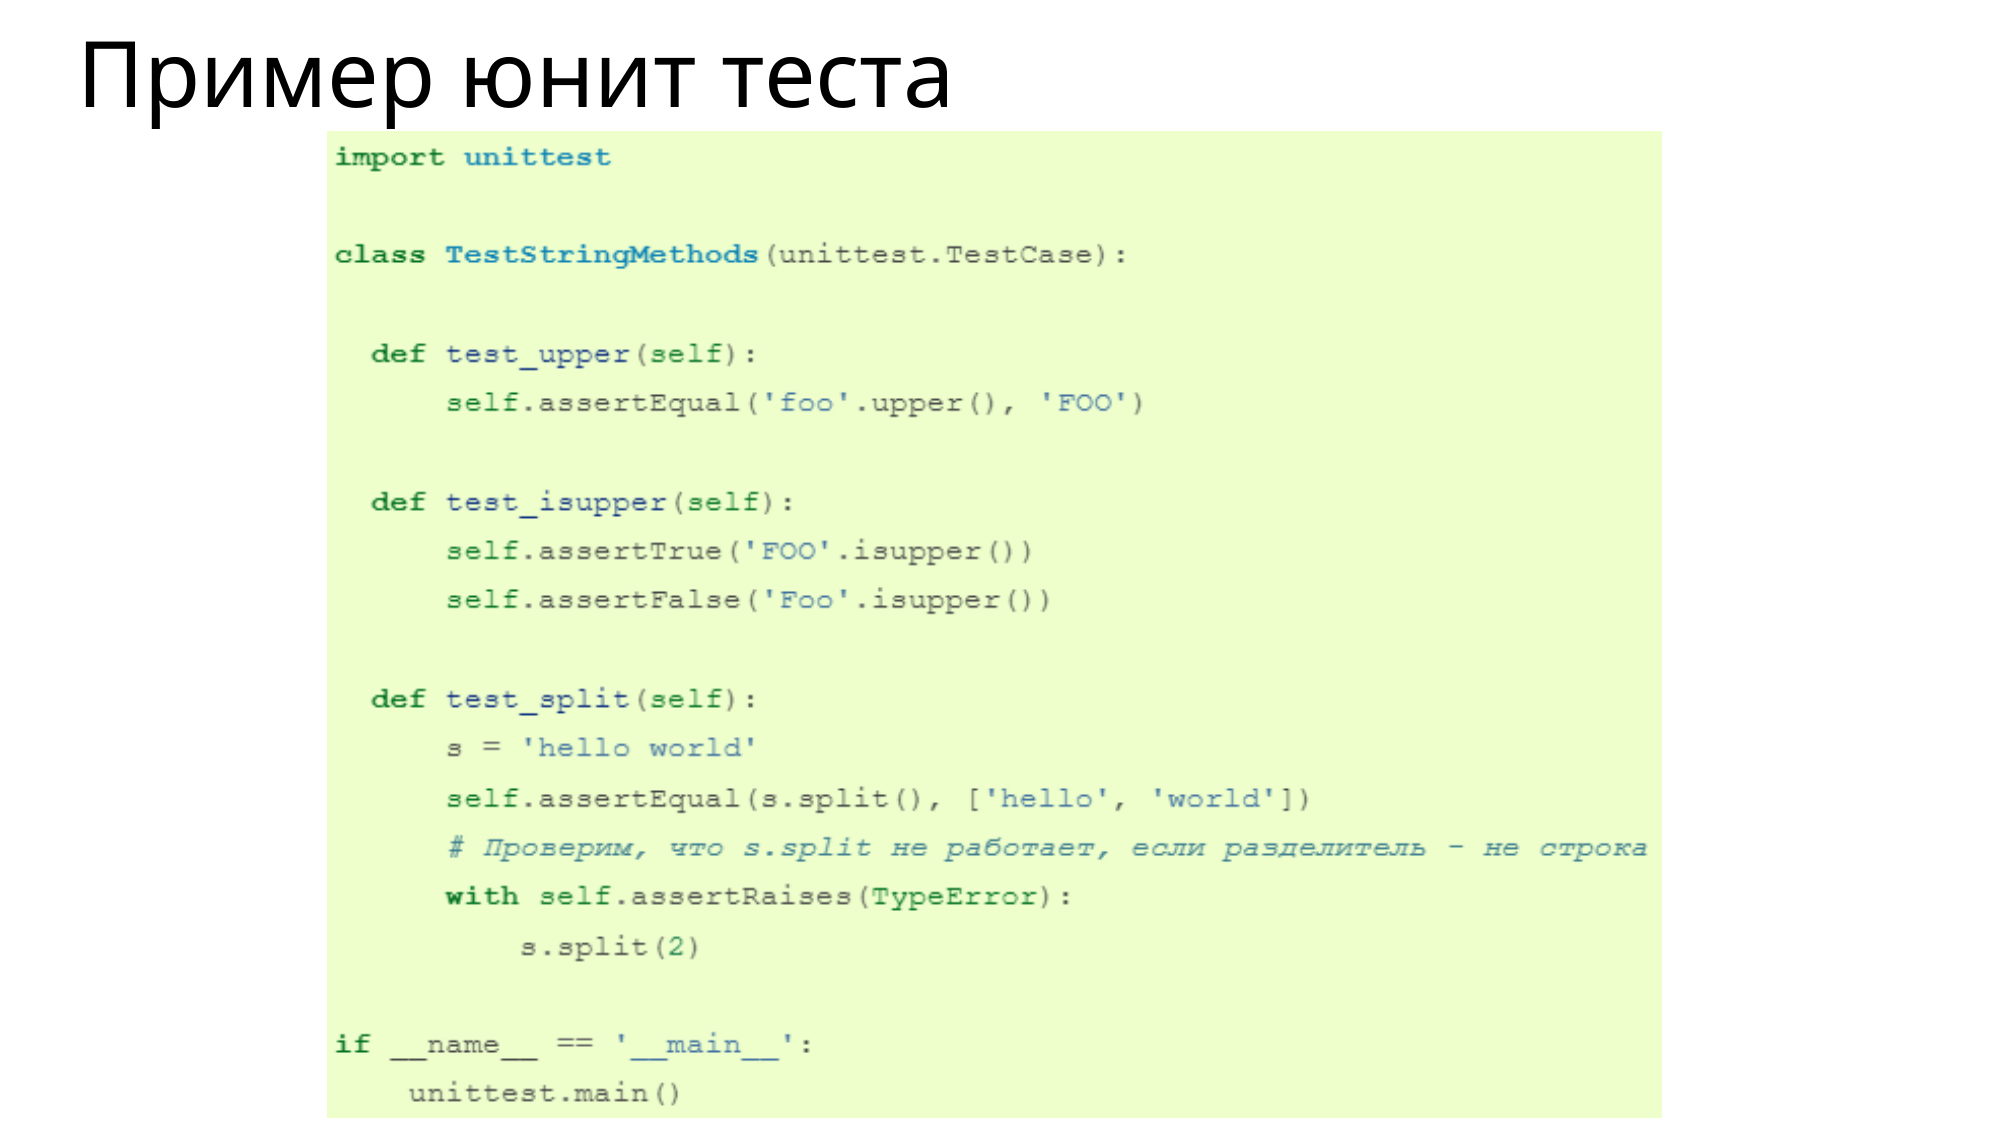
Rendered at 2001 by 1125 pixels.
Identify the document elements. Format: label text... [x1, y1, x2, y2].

picture [327, 131, 1662, 1118]
title Пример юнит теста [62, 29, 1953, 205]
